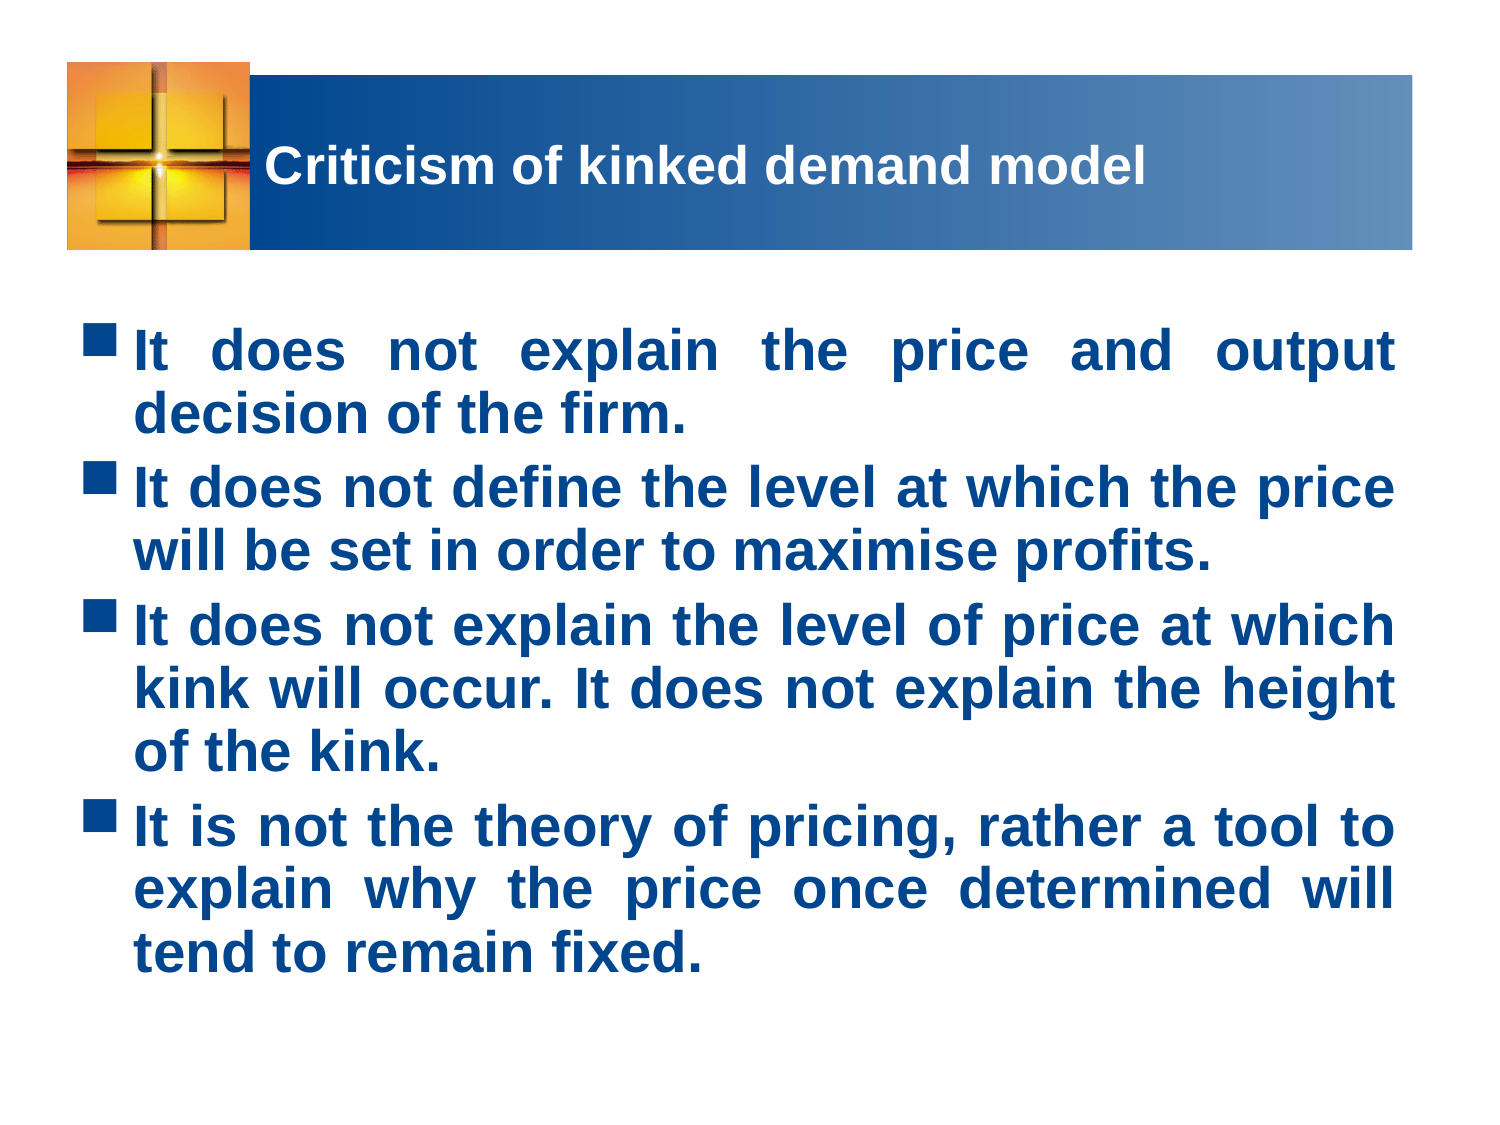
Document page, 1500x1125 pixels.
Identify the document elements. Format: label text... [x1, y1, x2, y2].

list It does not explain the price and output decision of the firm. It does not define the level at which the price will be set in order to maximise profits. It does not explain the level of price at which kink will occur. It does not explain the height of the kink. It is not the theory of pricing, rather a tool to explain why the price once determined will tend to remain fixed. [62, 312, 1413, 1017]
title Criticism of kinked demand model [249, 75, 1413, 250]
picture [67, 62, 250, 250]
